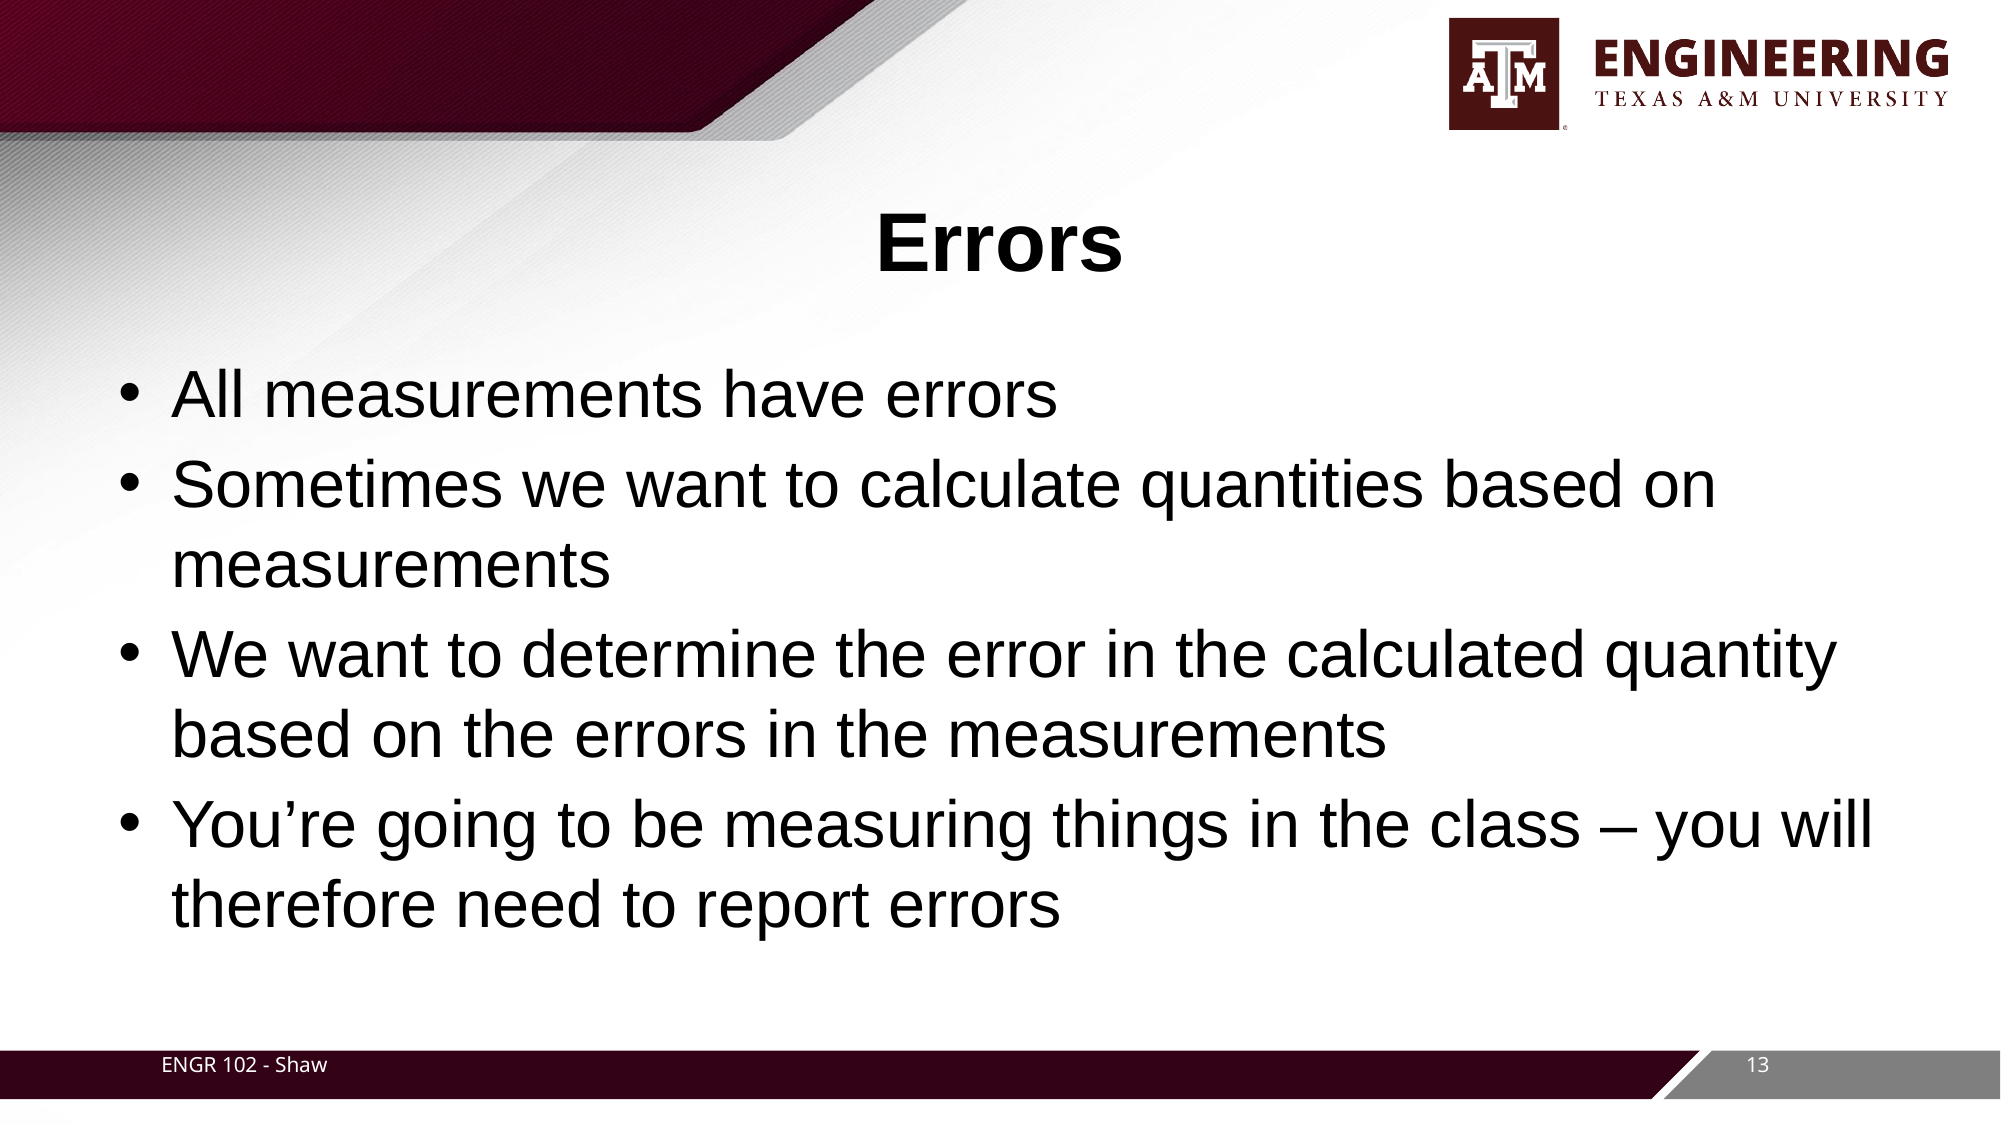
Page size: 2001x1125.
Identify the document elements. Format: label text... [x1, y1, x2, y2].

list All measurements have errors Sometimes we want to calculate quantities based on measurements We want to determine the error in the calculated quantity based on the errors in the measurements You’re going to be measuring things in the class – you will therefore need to report errors [99, 336, 1900, 1005]
title Errors [99, 172, 1900, 304]
picture [0, 0, 2001, 1125]
